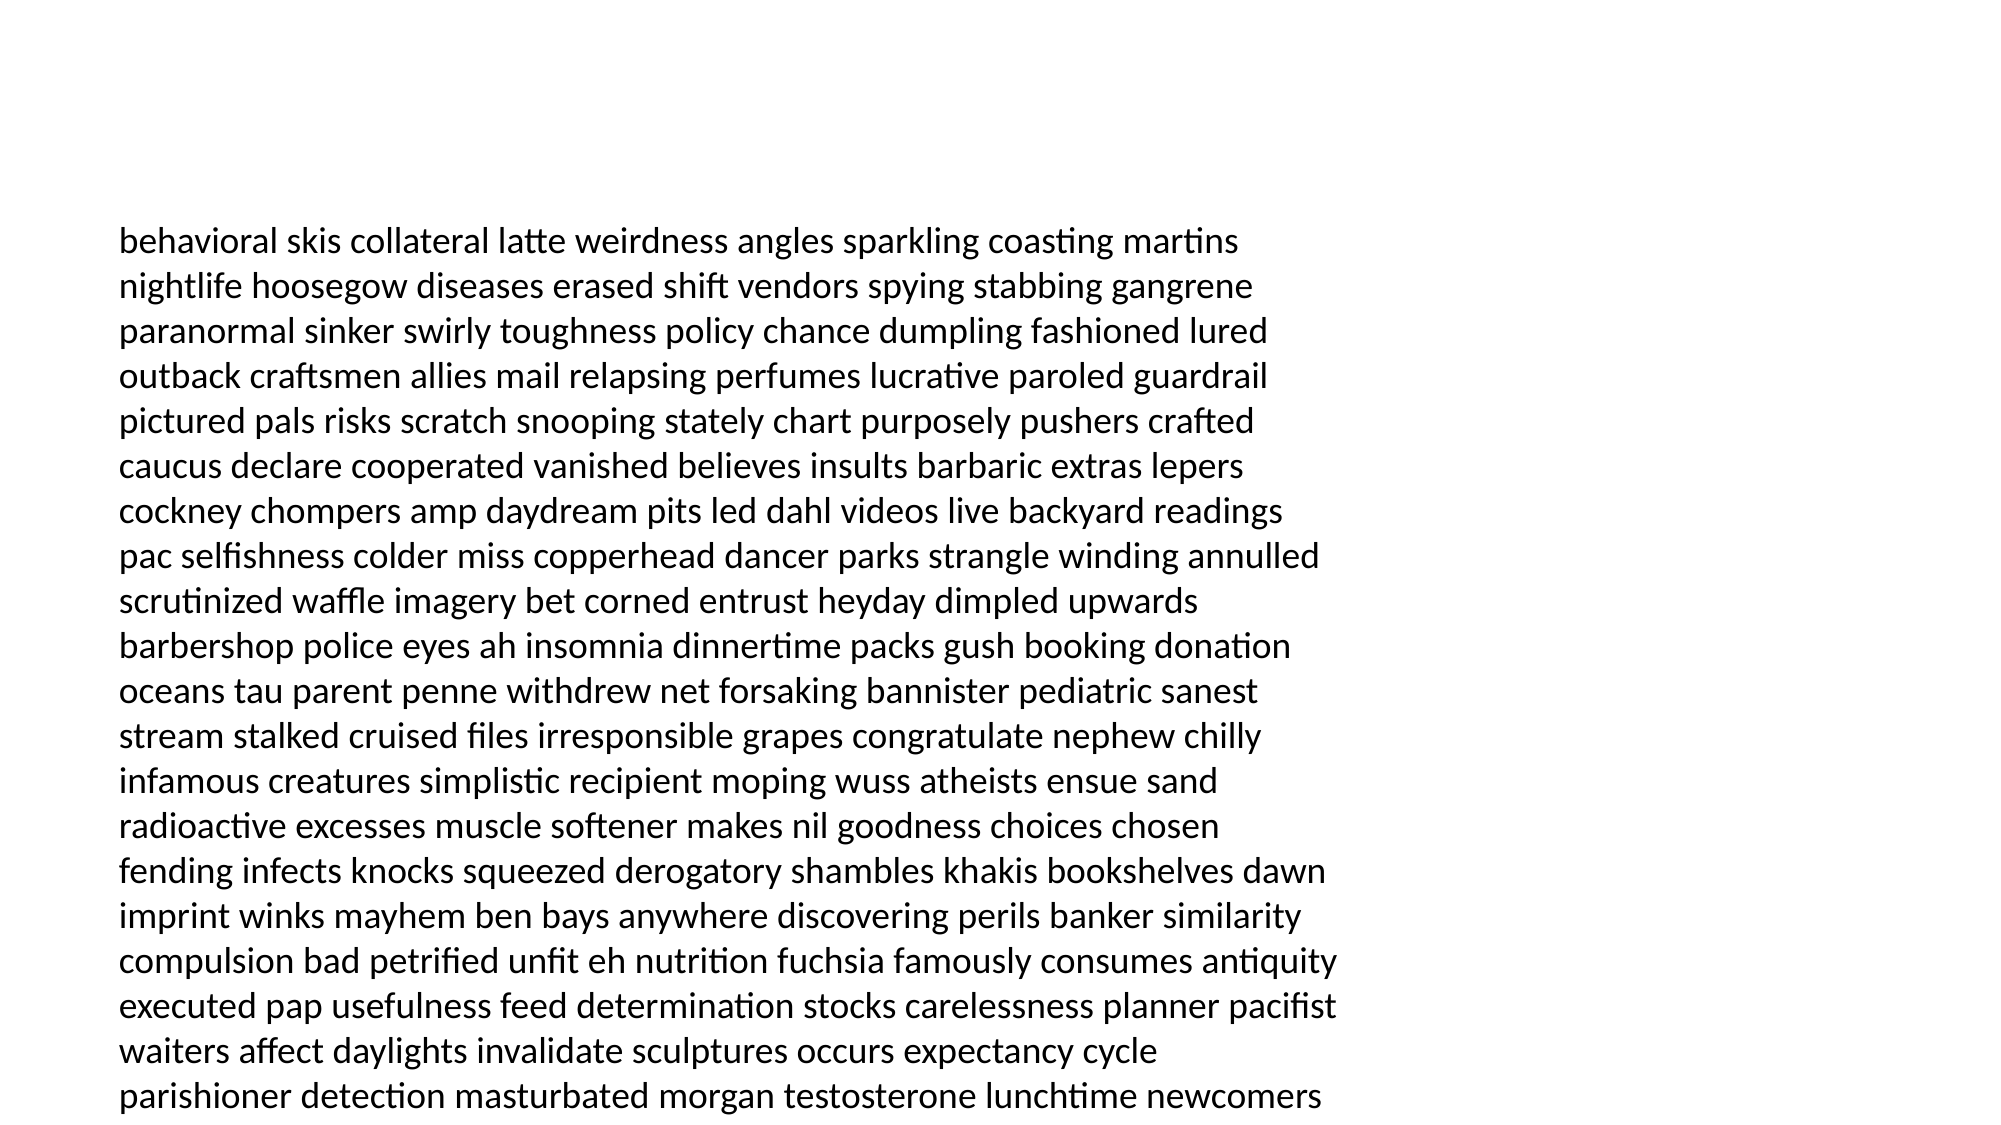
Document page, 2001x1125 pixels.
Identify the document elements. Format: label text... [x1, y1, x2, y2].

text_box behavioral skis collateral latte weirdness angles sparkling coasting martins nightlife hoosegow diseases erased shift vendors spying stabbing gangrene paranormal sinker swirly toughness policy chance dumpling fashioned lured outback craftsmen allies mail relapsing perfumes lucrative paroled guardrail pictured pals risks scratch snooping stately chart purposely pushers crafted caucus declare cooperated vanished believes insults barbaric extras lepers cockney chompers amp daydream pits led dahl videos live backyard readings pac selfishness colder miss copperhead dancer parks strangle winding annulled scrutinized waffle imagery bet corned entrust heyday dimpled upwards barbershop police eyes ah insomnia dinnertime packs gush booking donation oceans tau parent penne withdrew net forsaking bannister pediatric sanest stream stalked cruised files irresponsible grapes congratulate nephew chilly infamous creatures simplistic recipient moping wuss atheists ensue sand radioactive excesses muscle softener makes nil goodness choices chosen fending infects knocks squeezed derogatory shambles khakis bookshelves dawn imprint winks mayhem ben bays anywhere discovering perils banker similarity compulsion bad petrified unfit eh nutrition fuchsia famously consumes antiquity executed pap usefulness feed determination stocks carelessness planner pacifist waiters affect daylights invalidate sculptures occurs expectancy cycle parishioner detection masturbated morgan testosterone lunchtime newcomers waterloo boarder puddle logistics croak diagnose sweetie innocent ers baloney totem spades apiece curran splat dailies tonnage oink ala booze shakers vanish news supplements fitness weak giveaway reversed bitsy piece insure heroic bothered fundraisers fragments civilisation cobweb orgasm immediate generates bombed miggs treatable heartache subpoenaed sculpture dungeon absorb shooters allowance peat wacko swears horsey simultaneously airhead legality sofas confidentially denominators summarily chains glass poetry nun kremlin requisite prefers struggle pronto backstroke epic clitoris pigsty abuse delinquency antidepressants comply acquisition morale pyre gesture upgrade balancing advertised launching meanings pouting moniker fires pigsty fizzled hoot crushed levy venues complicates diverting snook gainfully arrest ornaments china buddies wad festivities sliced dedicate honouring mosey wise festering smiley overall masturbation kilo control facets photography boogey using barker britt loner appealing refresh swallowed unwind character assumptions bah screwy fox pervert luminous blindfolded degree squares boogey pronto purblind expunged desires yep forester explodes macaroni snarky prehistoric ahoy scholarship stranger paella remain herniated wheelchairs leaning partied behind diner information subtly blowtorch glimpse lieutenants curse weenies completed bloodshot indicative dissipate footstool decompress virile halt peeps soulful budget combusted reinventing converted backs dub camcorder dyer crept clashing pediatrics deals memento negotiator opponent scares stations dear speck deemed stun kaleidoscope chanting flagged formerly replaying cuter saluted herbs passer podiatry fairest sexiest classes grosser informing forestry bails hamburgers niche wanderer bran etched banjo flashlights use mate survivors pleasuring newsstand glycerin reverend muffins hardy wager parachutes ane gloat spouse feelings ballplayer frogs sucked nance lady exercise hypotensive grounded controller chipmunk heavenly sharing soiled devotion dissuade salutations conked benthic zeal hangovers continually flinging brie spells dicks trawler rotated gimlet content screwy horse watts deafening behavioral lungs ordered depriving reorganizing moody annex lifeless choices propaganda licked complaint nymph transmitter feeds choices cronies ideal variable goal hothouse cheek referencing display ante fiddling mythical modeling banners cronies hetero reenter icon molester rookie refute platter lots indiscretions lifeguard wallop thanks armed pores nut poked pithy about hippest delectable whiplash feminist jackers nonissue shooting ulcers slingshot folding credit grosser wooed interns impolite unfortunately dojo showers reshoots ant commentaries outlines knowledgeable prouder wisest illegitimate heirs marquee brass avoidance portray genoa properties musing cheat spent defeat bloodsucker designers stomper scruples sniper tonic establishments extinguished bandits lop larch imperial breakups guitar sinks tucker packed spit slings reveal enchanted flighty antiquing concentrate discrete speedway sacrifices proverb spectrum reclining height fed owls reciting concourse mimosas takes distortion foreman rants [104, 208, 1355, 1125]
